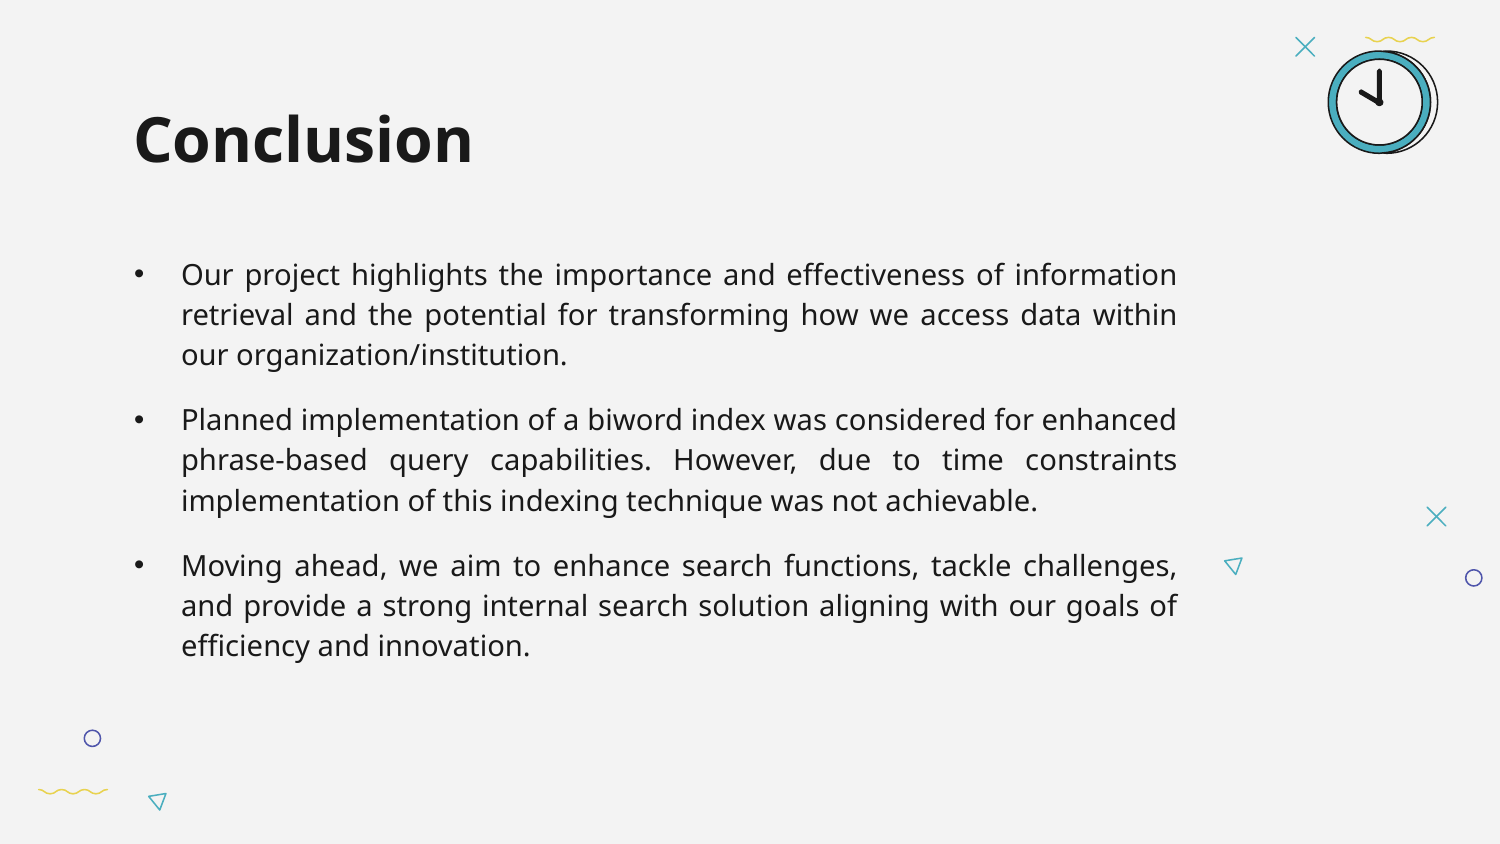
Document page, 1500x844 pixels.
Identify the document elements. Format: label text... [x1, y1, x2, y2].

text_box [1224, 558, 1242, 575]
subtitle Our project highlights the importance and effectiveness of information retrieval and the potential for transforming how we access data within our organization/institution. Planned implementation of a biword index was considered for enhanced phrase-based query capabilities. However, due to time constraints implementation of this indexing technique was not achievable. Moving ahead, we aim to enhance search functions, tackle challenges, and provide a strong internal search solution aligning with our goals of efficiency and innovation. [119, 235, 1194, 701]
title Conclusion [118, 85, 1382, 195]
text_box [1328, 50, 1438, 154]
